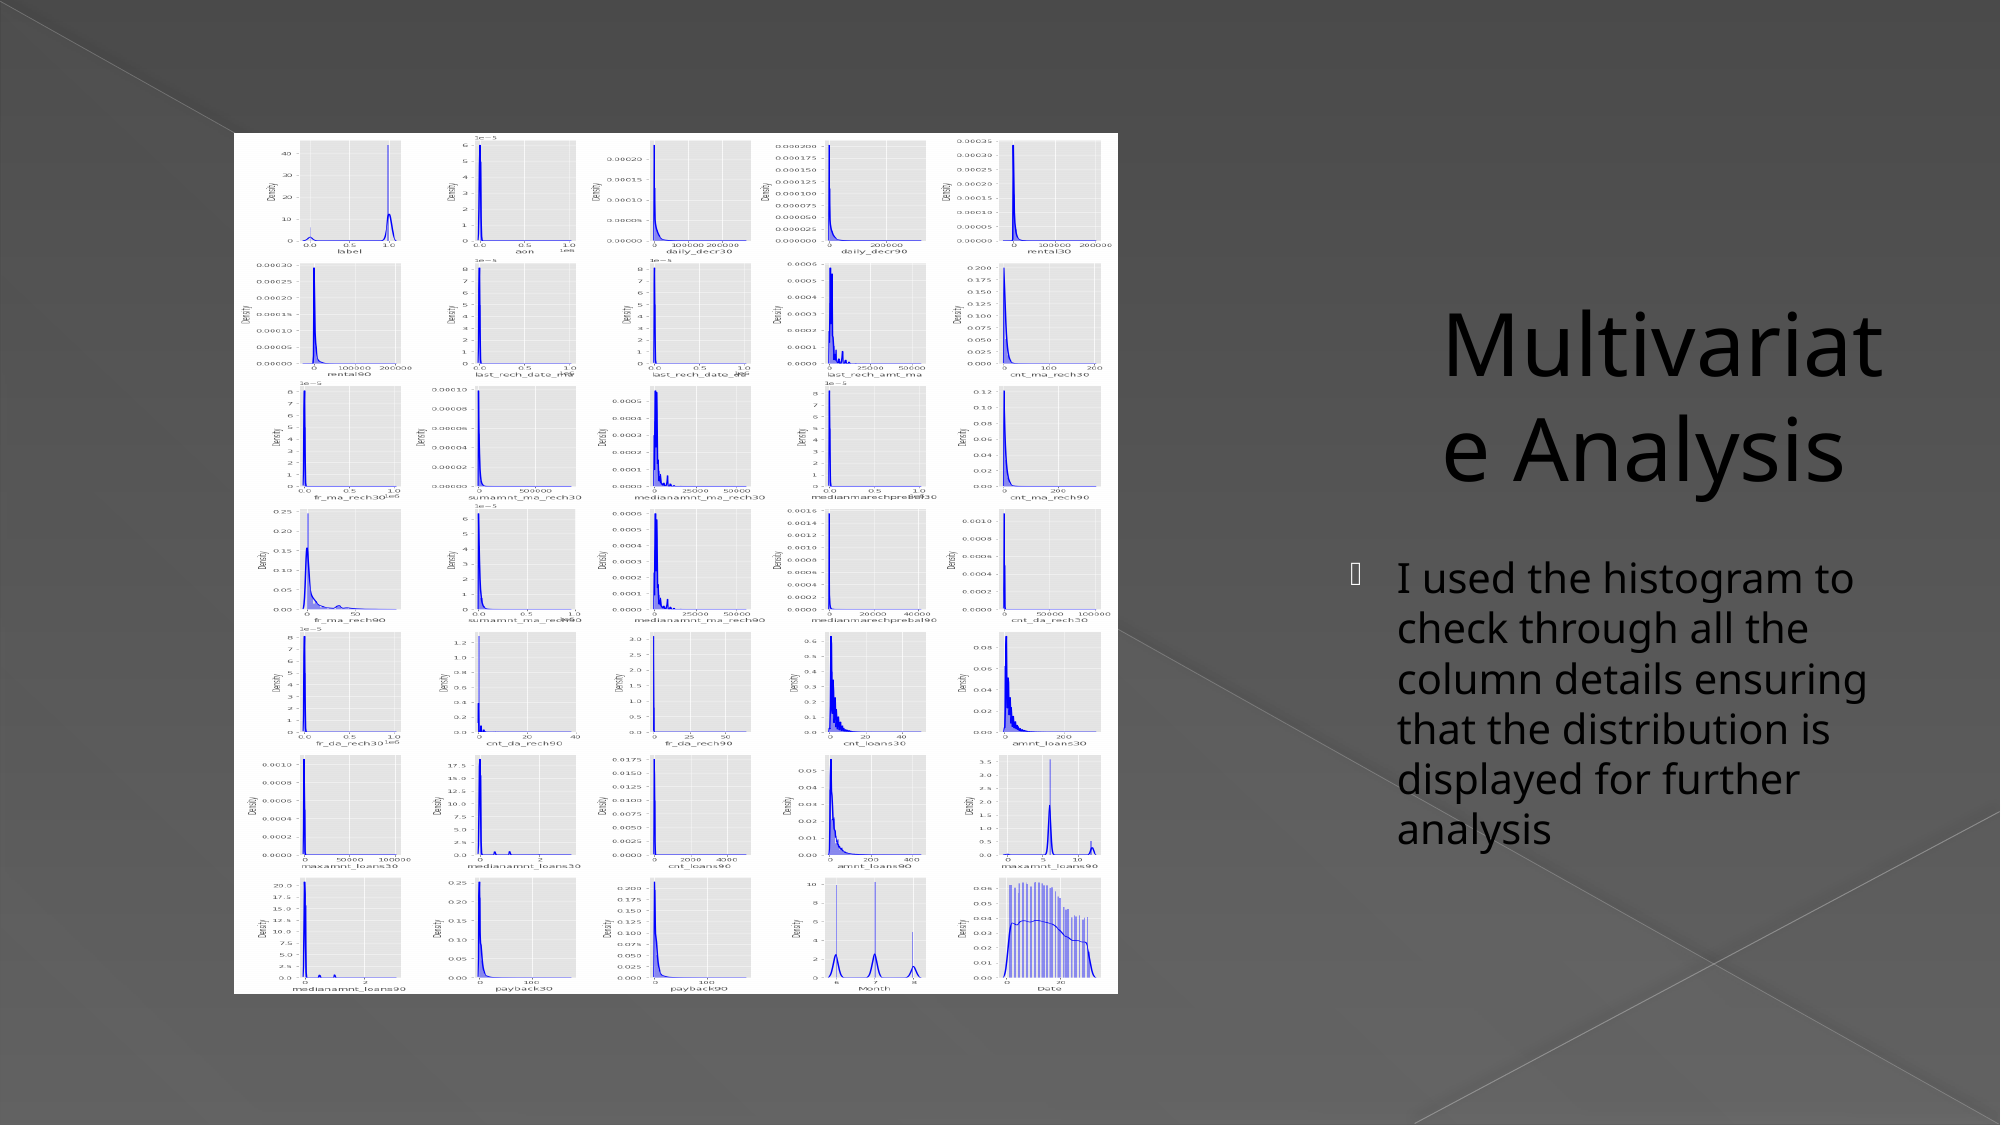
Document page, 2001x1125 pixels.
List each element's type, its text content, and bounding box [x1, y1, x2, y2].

text_box I used the histogram to check through all the column details ensuring that the distribution is displayed for further analysis [1335, 544, 1921, 883]
picture [233, 132, 1159, 1012]
title Multivariate Analysis [1347, 224, 1933, 563]
